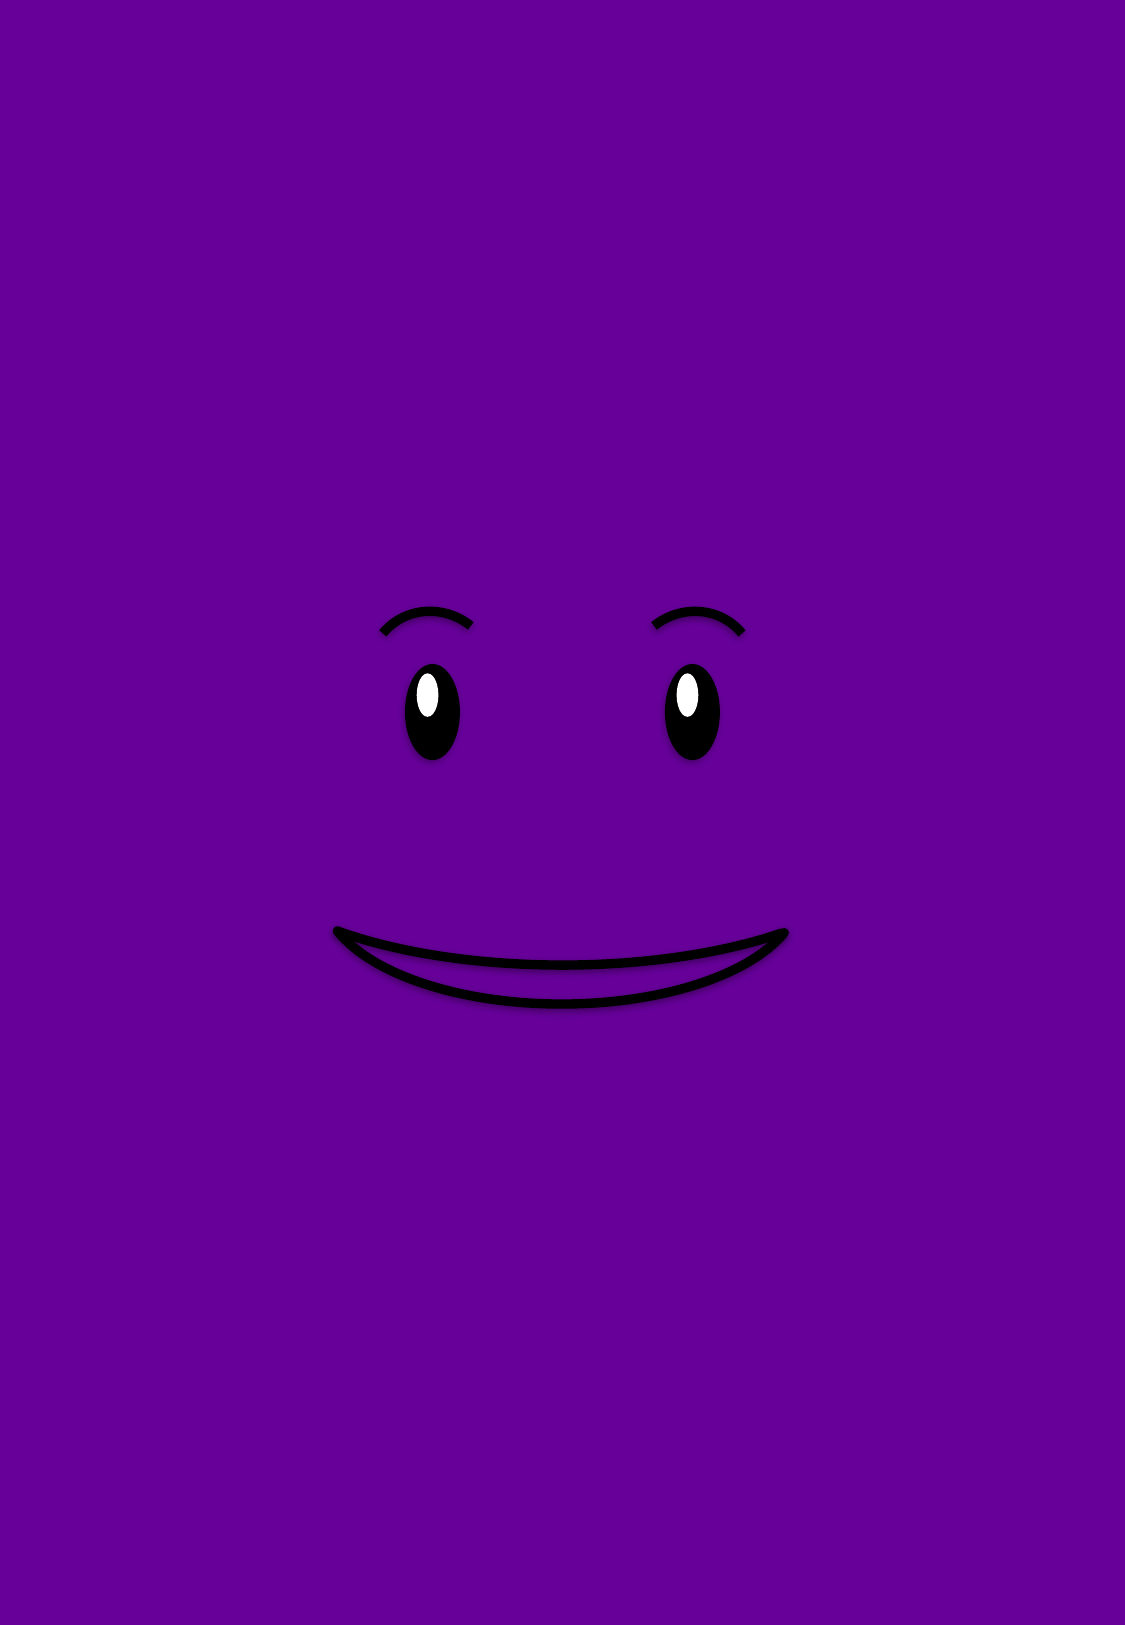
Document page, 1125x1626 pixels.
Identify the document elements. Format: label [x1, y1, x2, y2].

text_box [238, 723, 887, 1005]
text_box [368, 612, 757, 735]
